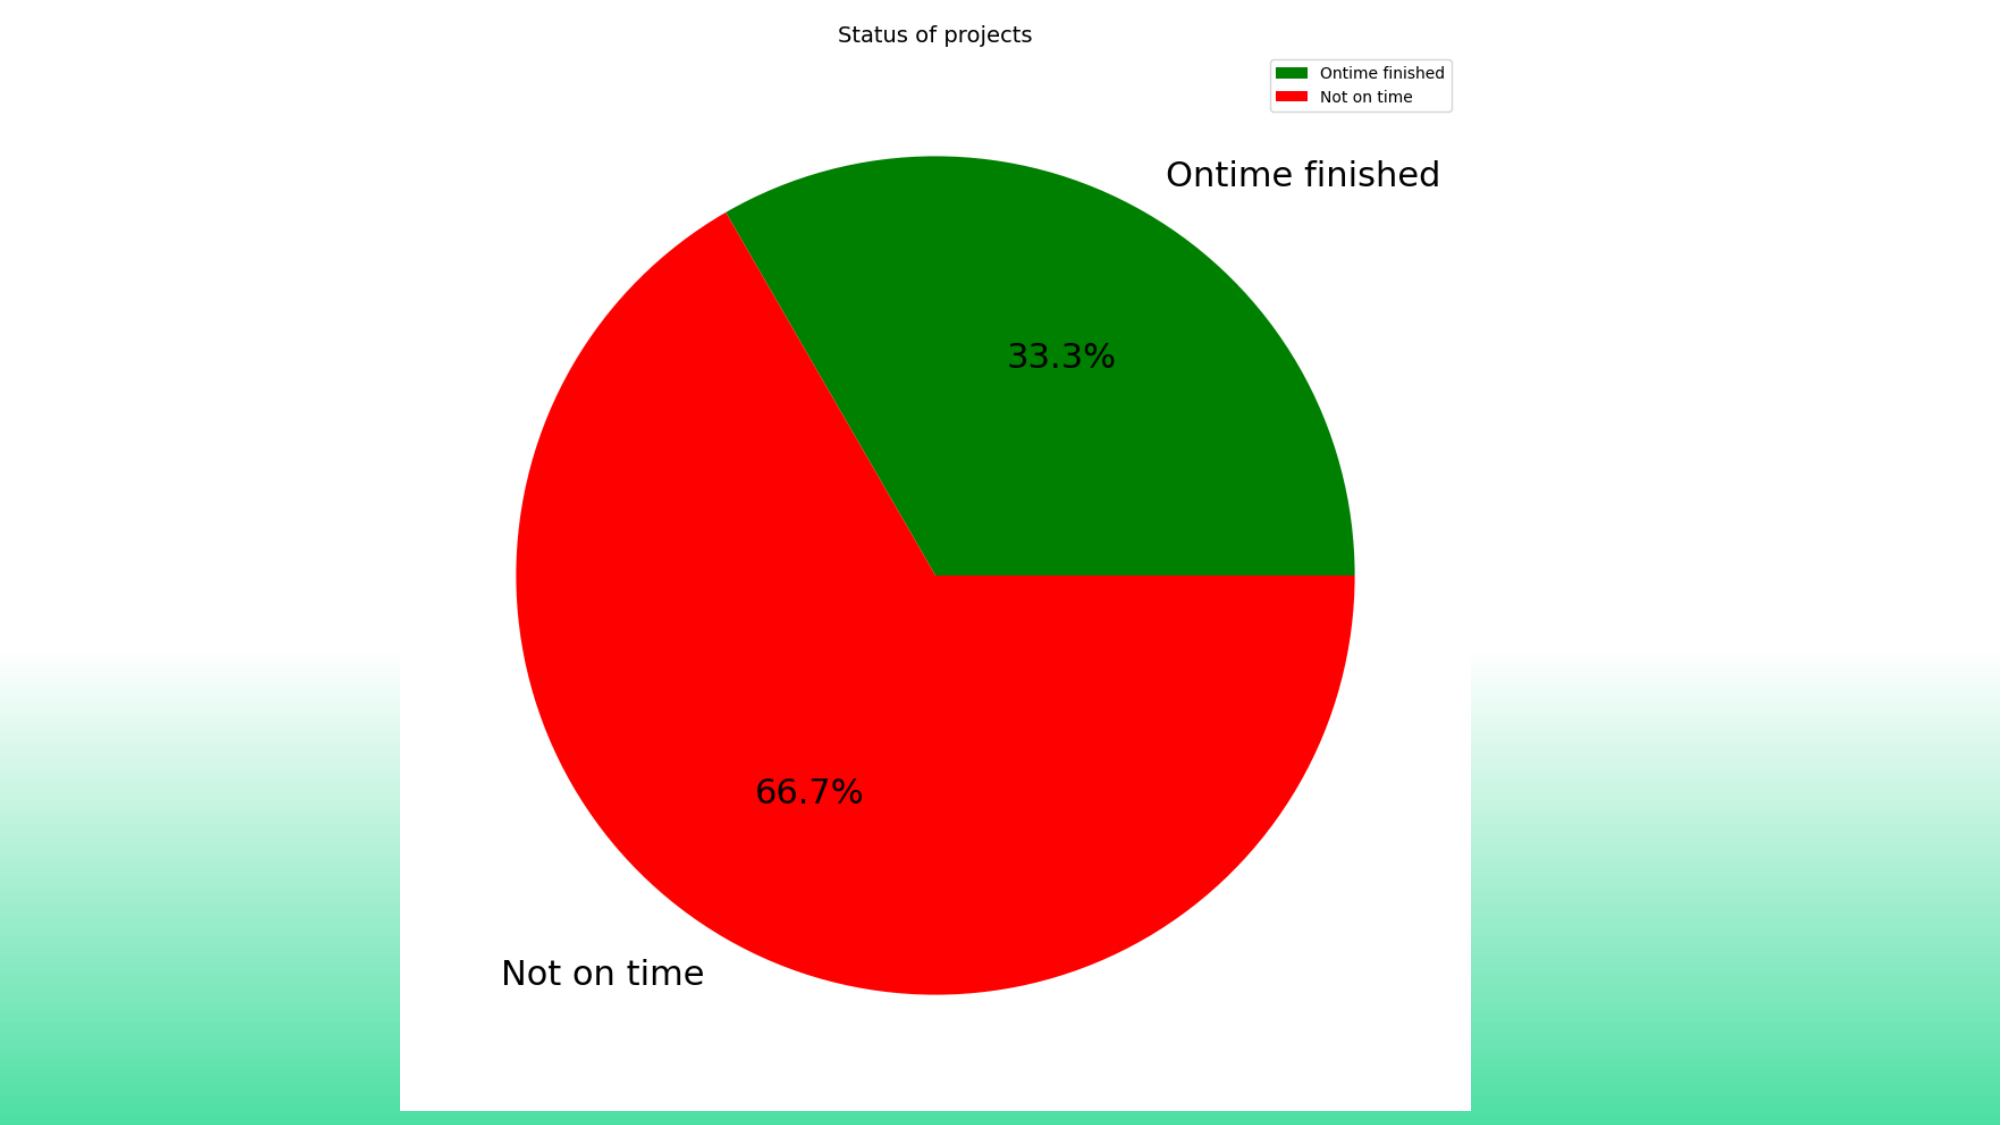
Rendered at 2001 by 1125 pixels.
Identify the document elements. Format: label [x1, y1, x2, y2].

picture [400, 14, 1471, 1111]
